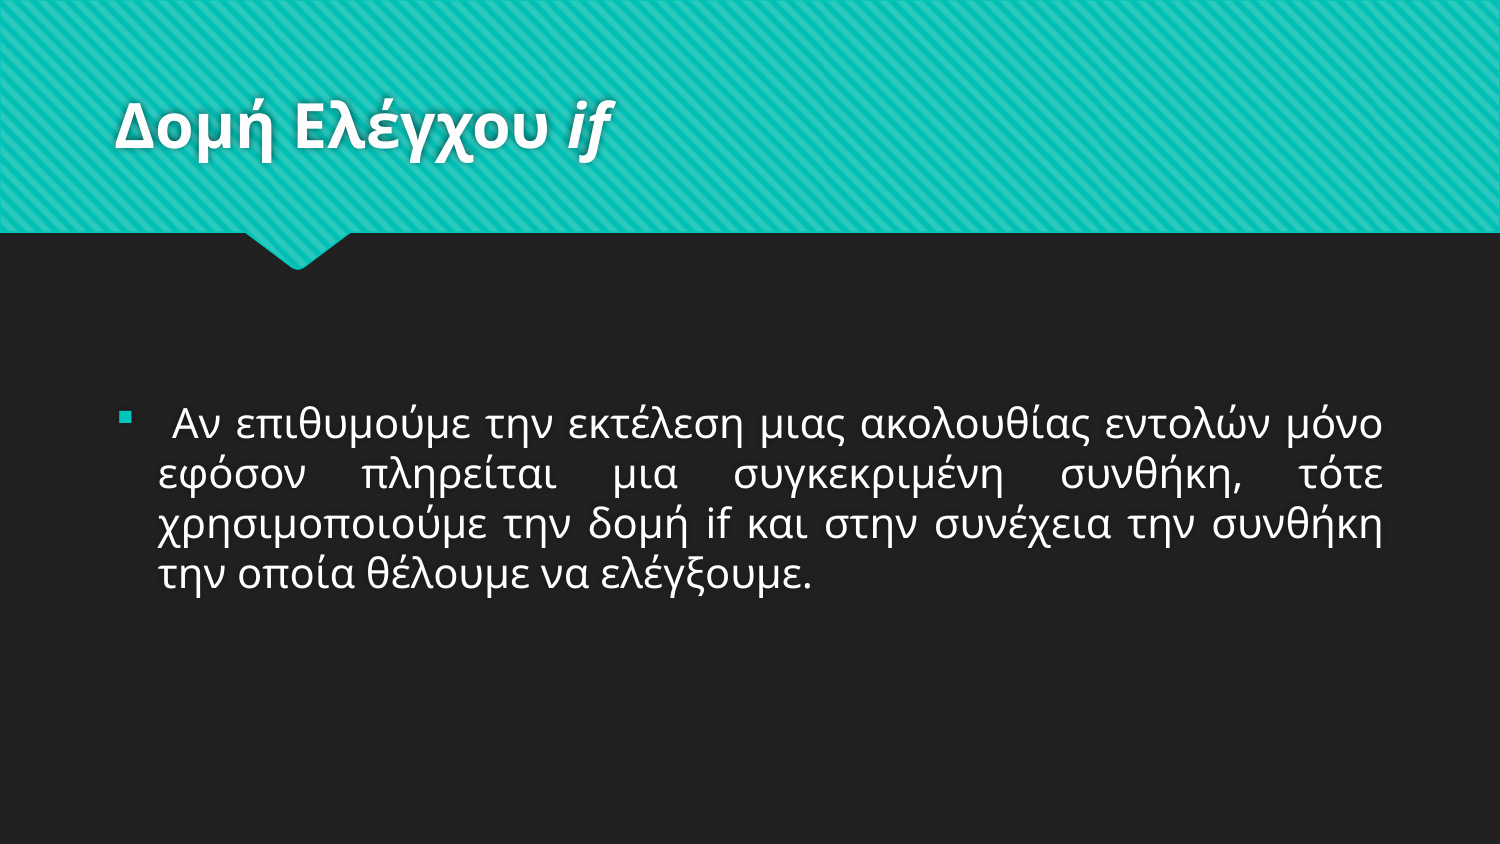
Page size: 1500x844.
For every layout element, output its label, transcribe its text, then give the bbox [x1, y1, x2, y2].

list Αν επιθυμούμε την εκτέλεση μιας ακολουθίας εντολών μόνο εφόσον πληρείται μια συγκεκριμένη συνθήκη, τότε χρησιμοποιούμε την δομή if και στην συνέχεια την συνθήκη την οποία θέλουμε να ελέγξουμε. [100, 273, 1400, 721]
title Δομή Ελέγχου if [99, 55, 1401, 175]
